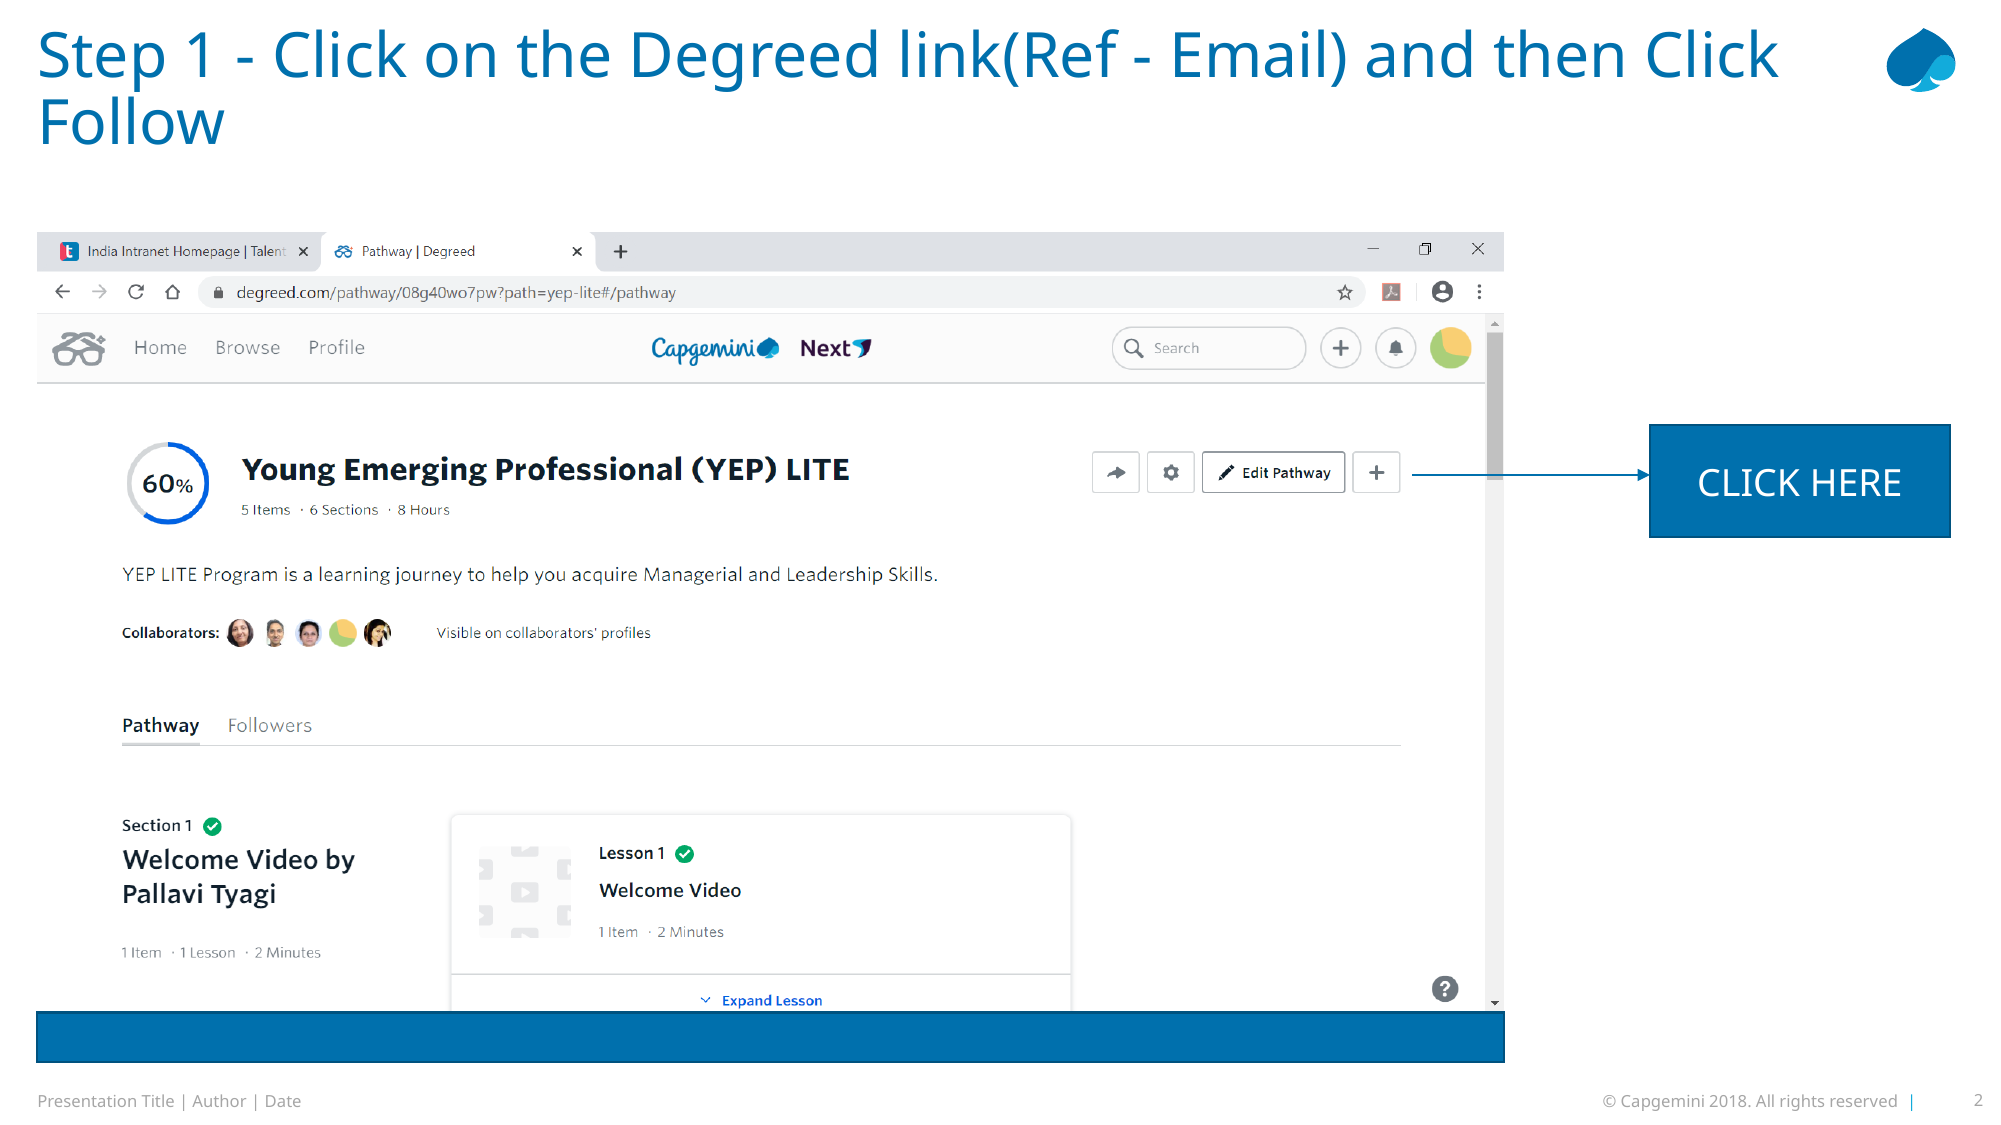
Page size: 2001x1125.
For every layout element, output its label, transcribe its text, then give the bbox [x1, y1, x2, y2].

title Step 1 - Click on the Degreed link(Ref - Email) and then Click Follow [37, 0, 1863, 182]
picture [37, 232, 1504, 1058]
text_box [36, 1011, 1505, 1063]
text_box CLICK HERE [1649, 424, 1951, 538]
